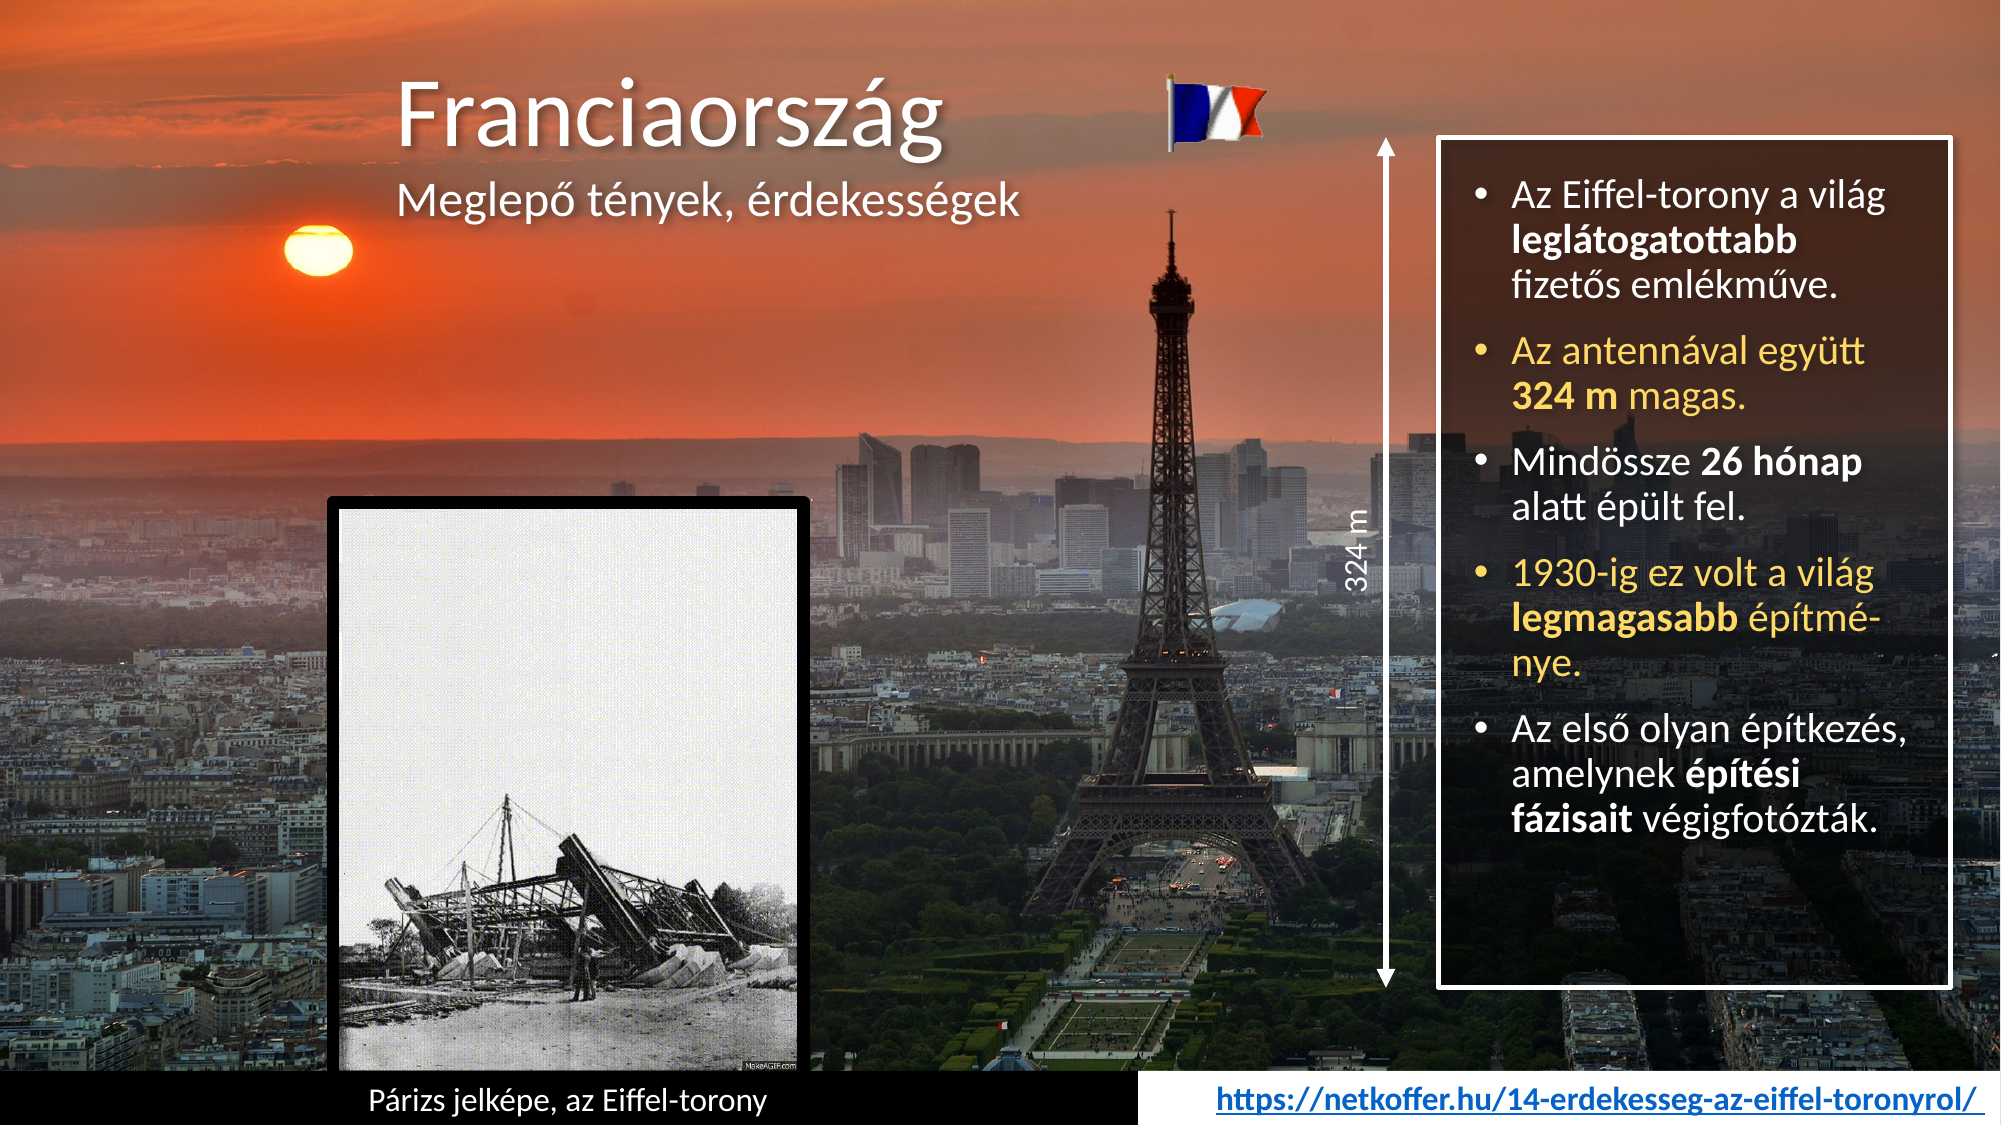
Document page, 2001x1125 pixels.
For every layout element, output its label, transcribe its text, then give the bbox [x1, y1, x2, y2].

picture [338, 507, 798, 1072]
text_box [1332, 136, 1387, 989]
text_box https://netkoffer.hu/14-erdekesseg-az-eiffel-toronyrol/ [1176, 1069, 2000, 1125]
text_box Párizs jelképe, az Eiffel-torony [0, 1070, 1137, 1125]
list Az Eiffel-torony a világ leglátogatottabb fizetős emlékműve. Az antennával együtt 324 m magas. Mindössze 26 hónap alatt épült fel. 1930-ig ez volt a világ legmagasabb építmé-nye. Az első olyan építkezés, amelynek építési fázisait végigfotózták. [1436, 135, 1953, 990]
picture [0, 0, 2001, 1125]
